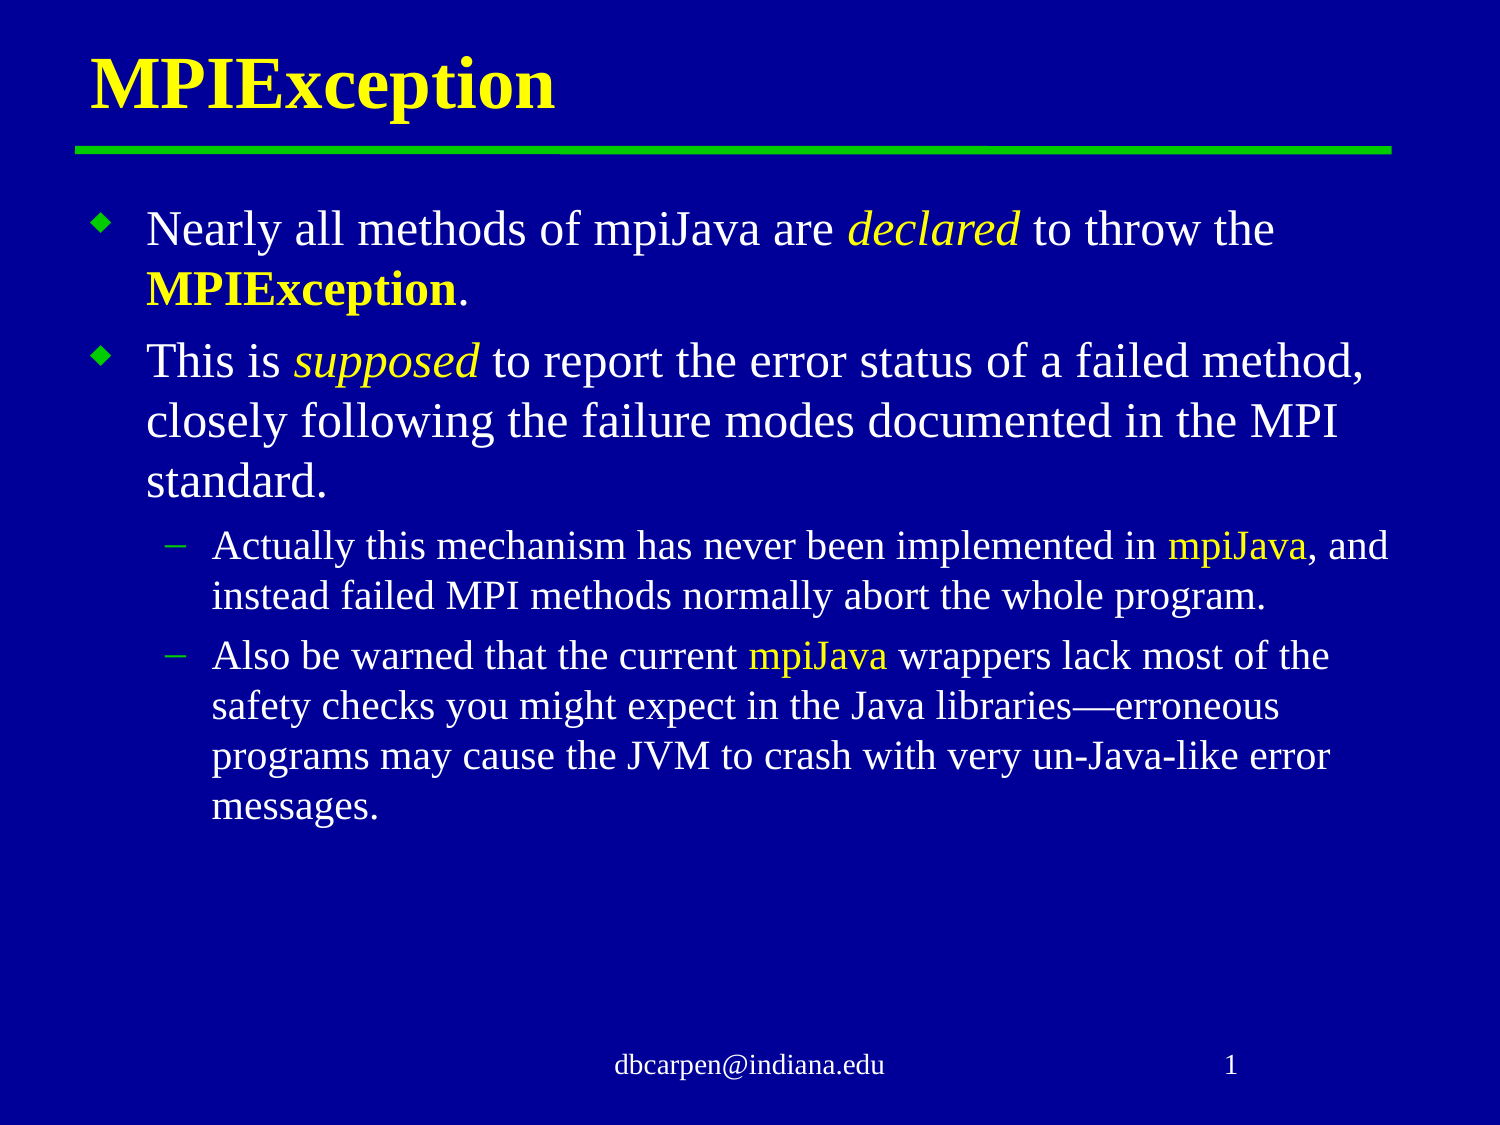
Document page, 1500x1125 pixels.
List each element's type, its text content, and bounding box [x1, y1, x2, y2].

list Nearly all methods of mpiJava are declared to throw the MPIException. This is supposed to report the error status of a failed method, closely following the failure modes documented in the MPI standard. Actually this mechanism has never been implemented in mpiJava, and instead failed MPI methods normally abort the whole program. Also be warned that the current mpiJava wrappers lack most of the safety checks you might expect in the Java libraries—erroneous programs may cause the JVM to crash with very un-Java-like error messages. [74, 187, 1413, 1001]
title MPIException [74, 0, 1351, 132]
